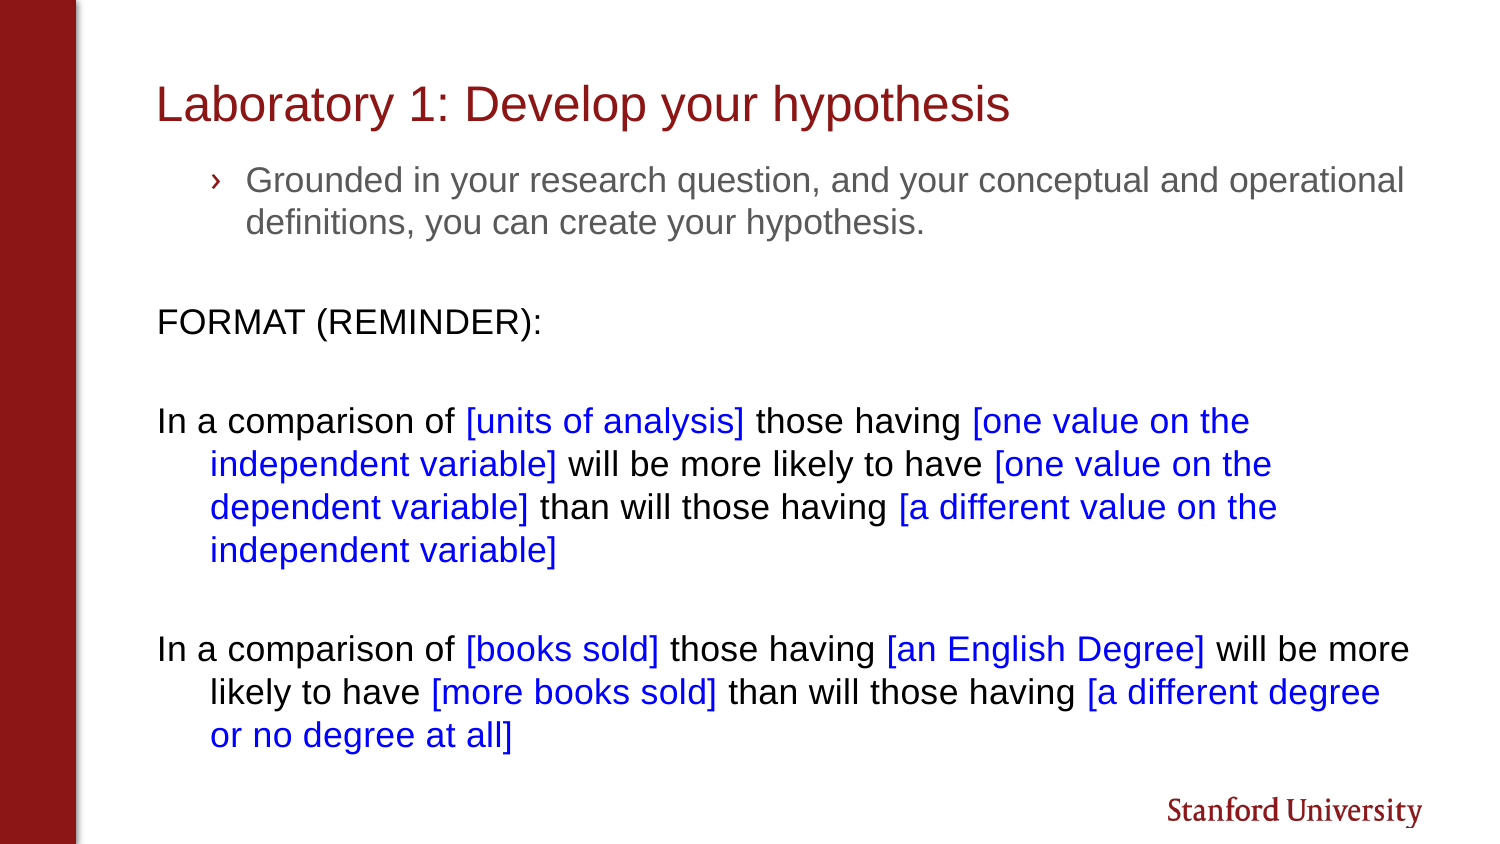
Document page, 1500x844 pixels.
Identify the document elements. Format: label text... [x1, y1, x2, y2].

list Grounded in your research question, and your conceptual and operational definitions, you can create your hypothesis. FORMAT (REMINDER): In a comparison of [units of analysis] those having [one value on the independent variable] will be more likely to have [one value on the dependent variable] than will those having [a different value on the independent variable] In a comparison of [books sold] those having [an English Degree] will be more likely to have [more books sold] than will those having [a different degree or no degree at all] [156, 149, 1421, 766]
title Laboratory 1: Develop your hypothesis [155, 58, 1420, 140]
